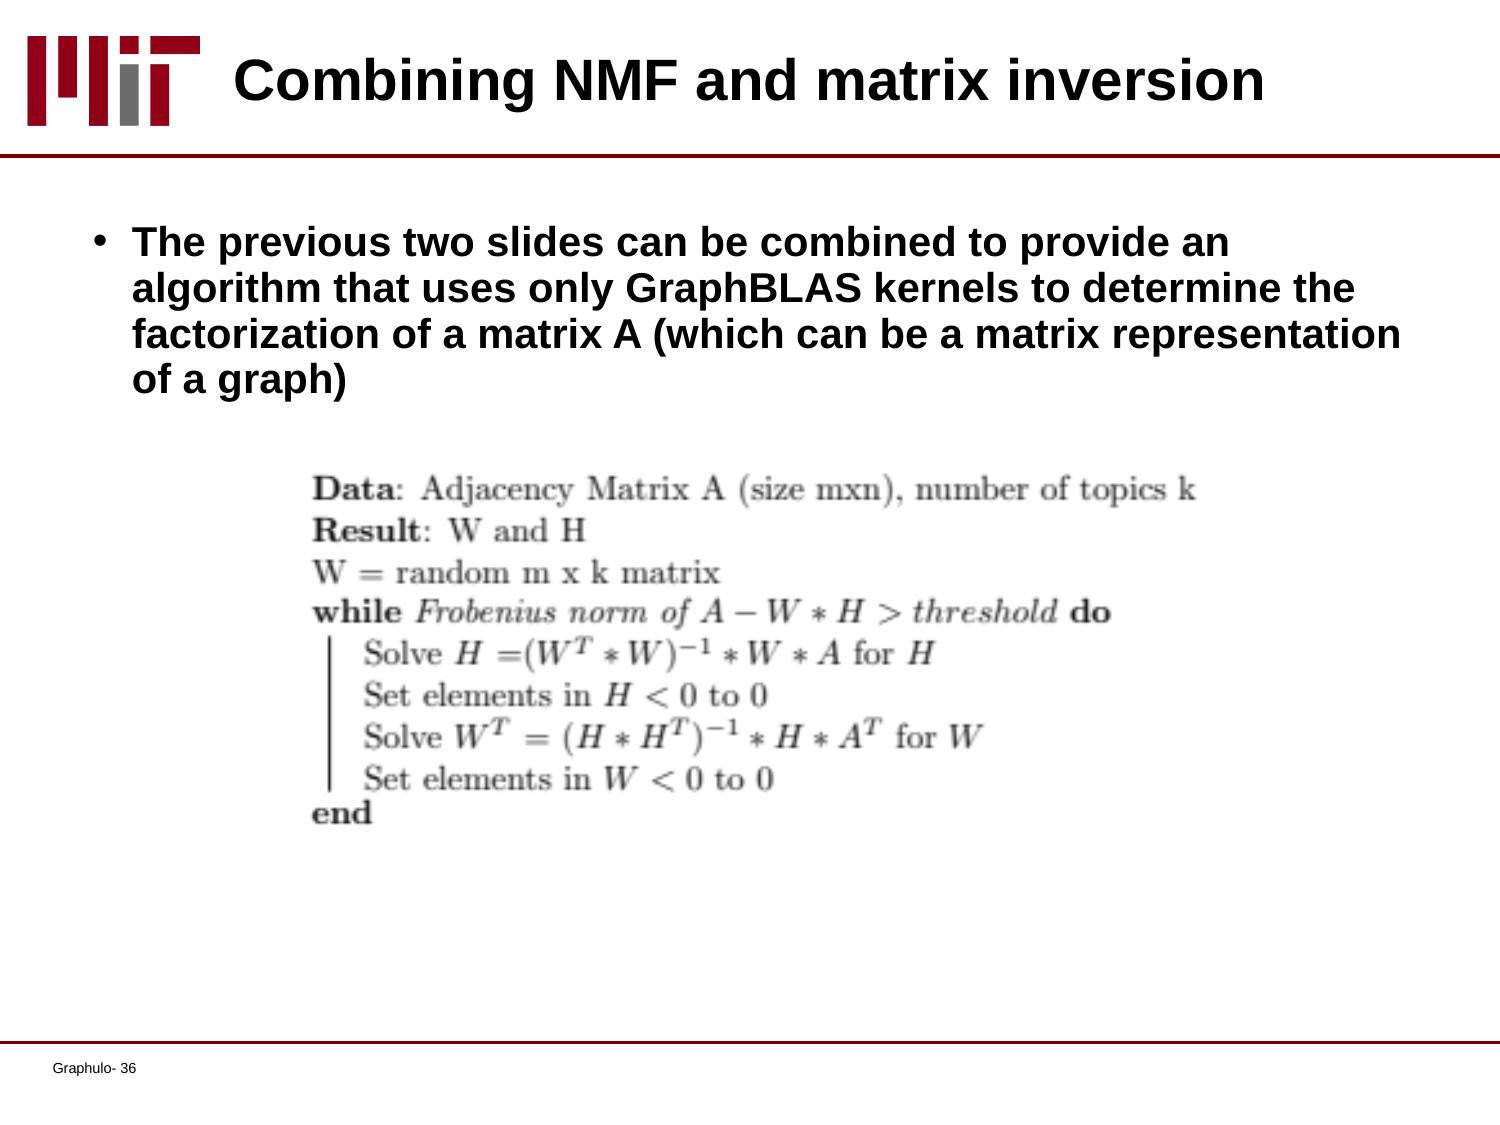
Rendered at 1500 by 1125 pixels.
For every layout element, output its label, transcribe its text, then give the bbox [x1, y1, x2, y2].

picture [266, 443, 1234, 830]
list The previous two slides can be combined to provide an algorithm that uses only GraphBLAS kernels to determine the factorization of a matrix A (which can be a matrix representation of a graph) [78, 211, 1422, 1004]
picture [23, 31, 154, 134]
title Combining NMF and matrix inversion [154, 16, 1346, 151]
